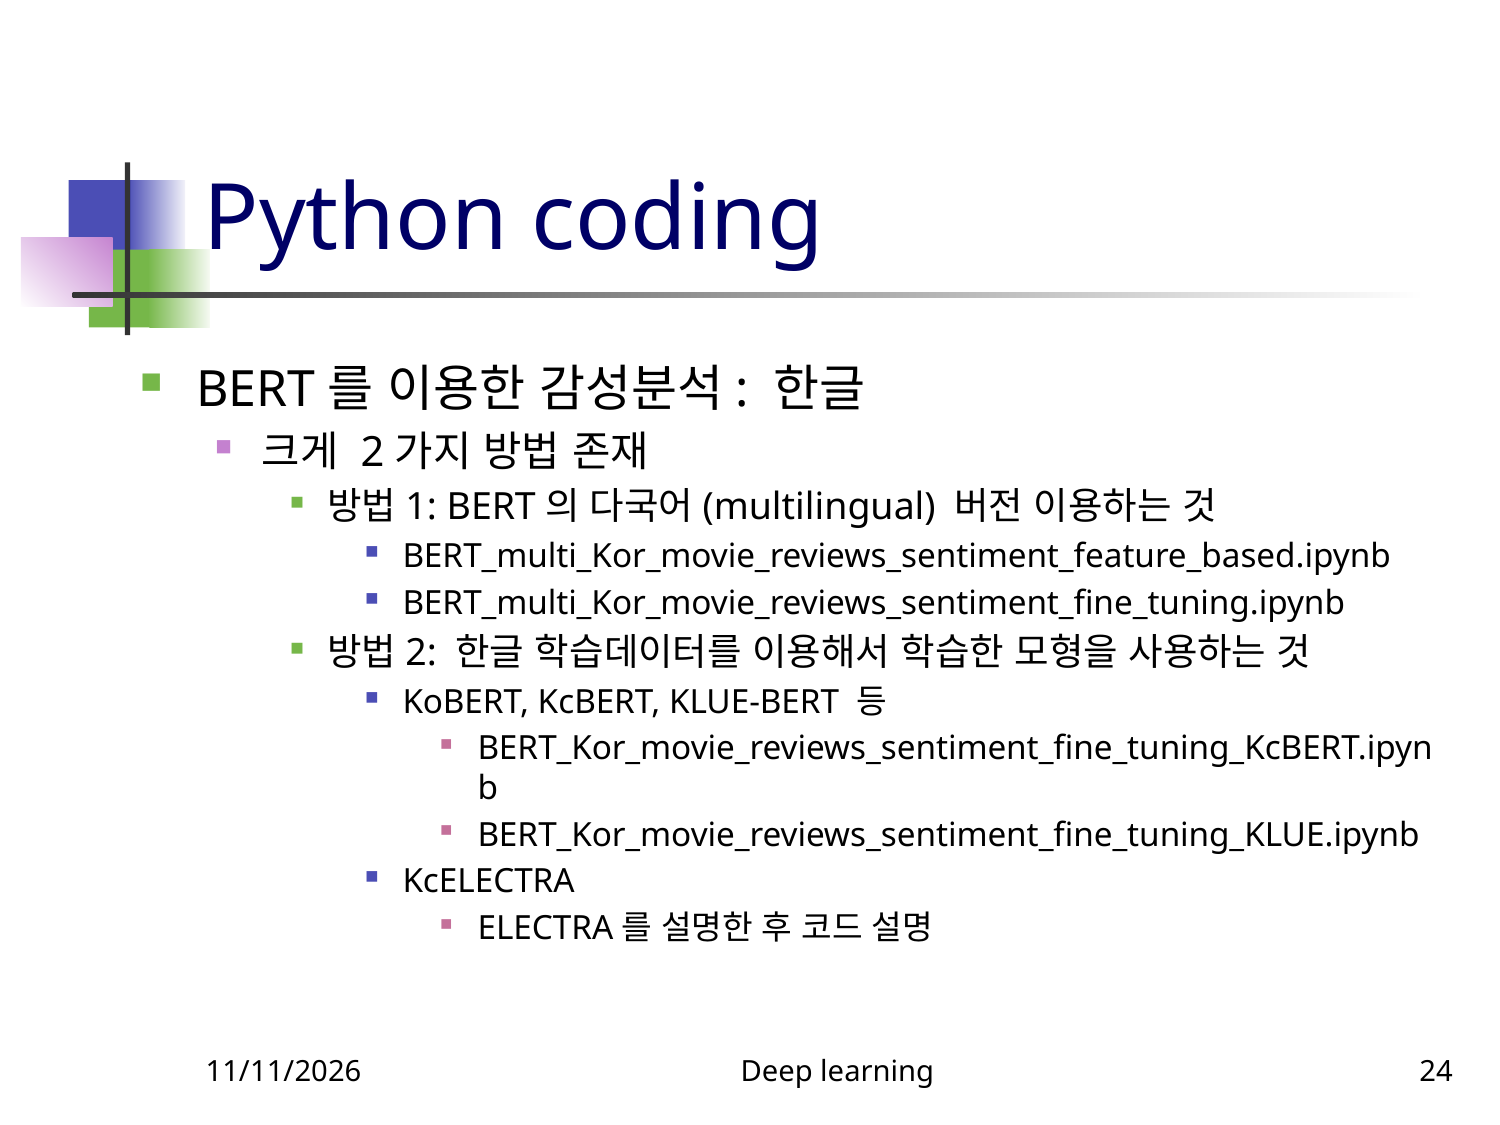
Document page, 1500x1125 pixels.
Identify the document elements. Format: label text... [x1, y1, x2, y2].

title Python coding [188, 35, 1468, 275]
list BERT를 이용한 감성분석: 한글 크게 2가지 방법 존재 방법1: BERT의 다국어(multilingual) 버전 이용하는 것 BERT_multi_Kor_movie_reviews_sentiment_feature_based.ipynb BERT_multi_Kor_movie_reviews_sentiment_fine_tuning.ipynb 방법2: 한글 학습데이터를 이용해서 학습한 모형을 사용하는 것 KoBERT, KcBERT, KLUE-BERT 등 BERT_Kor_movie_reviews_sentiment_fine_tuning_KcBERT.ipynb BERT_Kor_movie_reviews_sentiment_fine_tuning_KLUE.ipynb KcELECTRA ELECTRA를 설명한 후 코드 설명 [125, 349, 1450, 1025]
footer Deep learning [600, 1024, 1075, 1100]
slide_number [190, 1024, 504, 1100]
slide_number 24 [1155, 1024, 1468, 1100]
